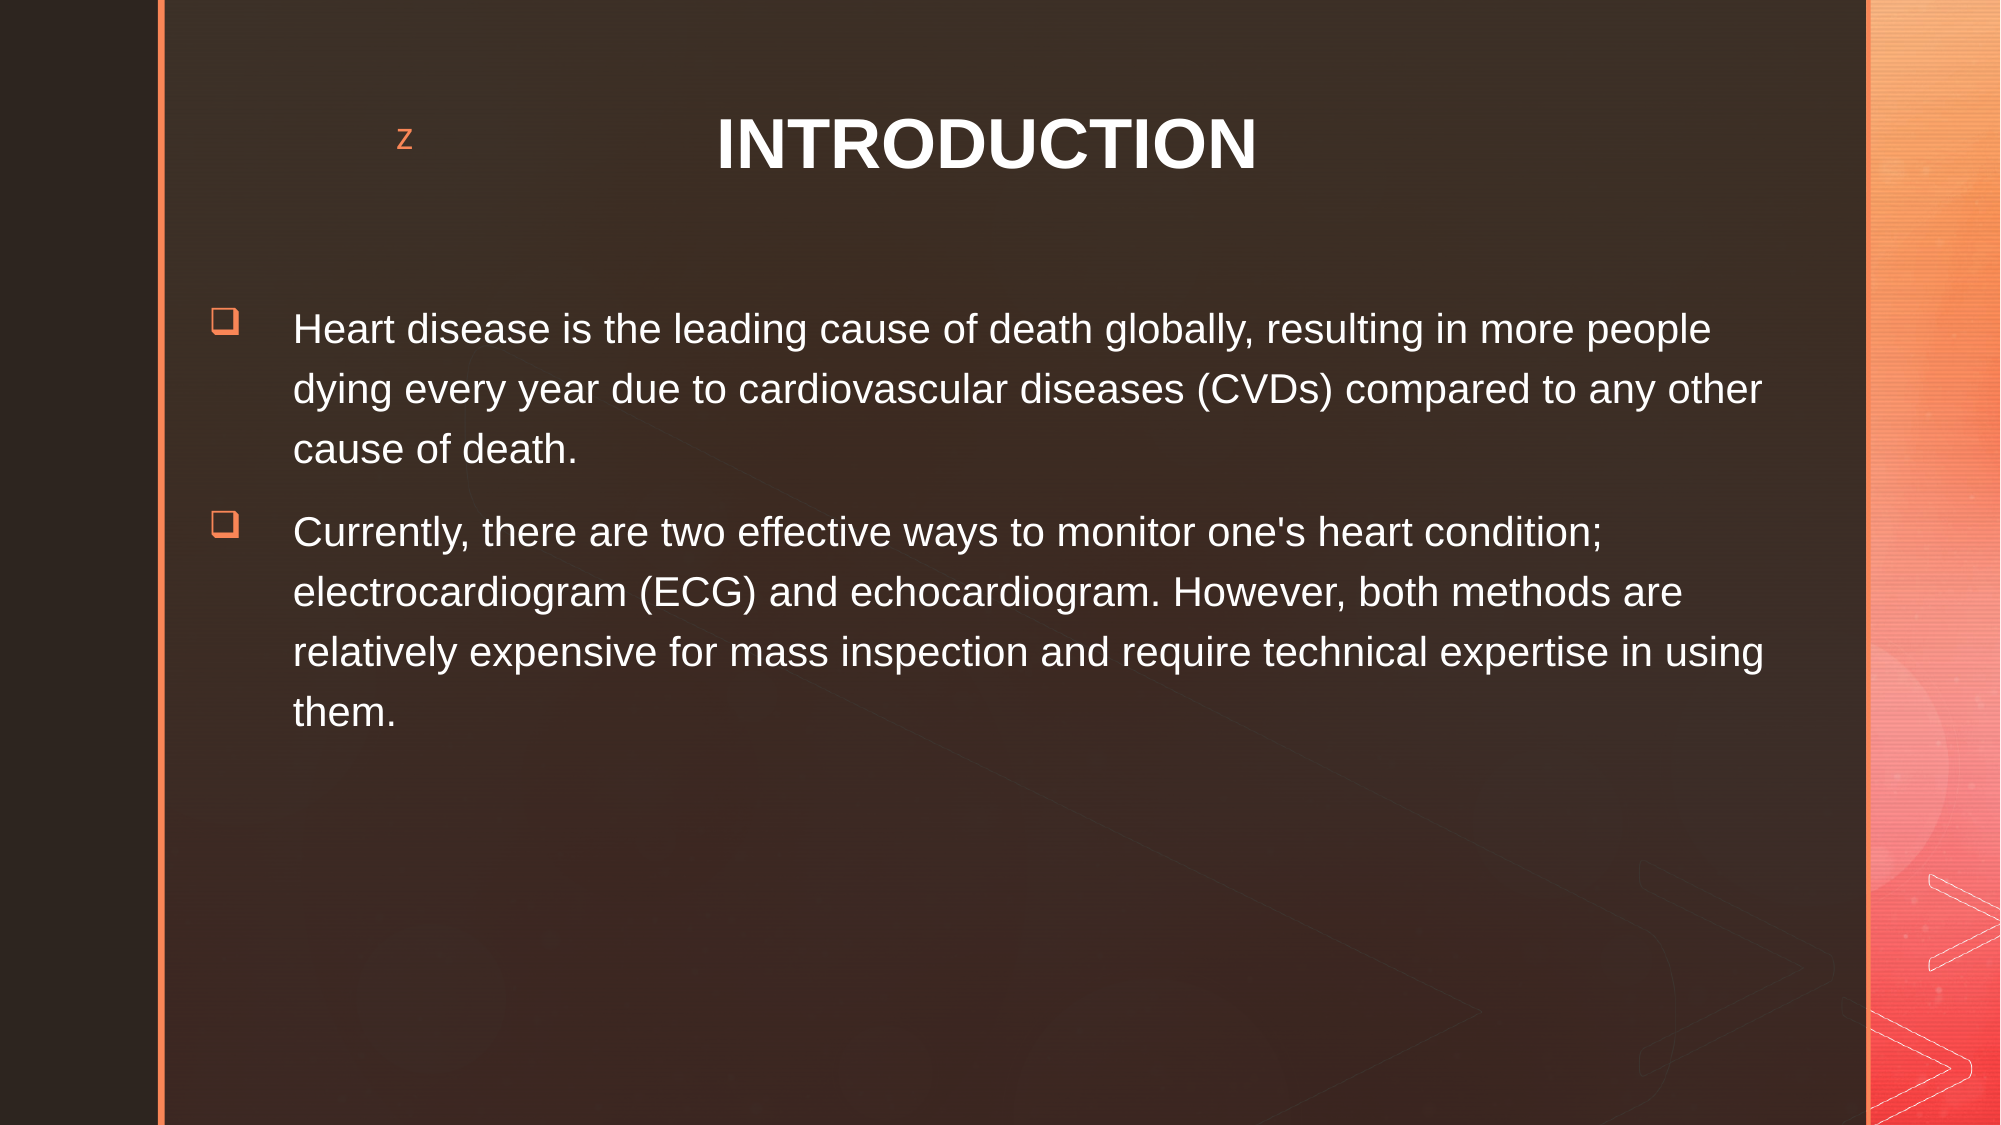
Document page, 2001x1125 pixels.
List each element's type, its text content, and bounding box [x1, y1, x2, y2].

picture [1871, 0, 2001, 1125]
list Heart disease is the leading cause of death globally, resulting in more people dying every year due to cardiovascular diseases (CVDs) compared to any other cause of death. Currently, there are two effective ways to monitor one's heart condition; electrocardiogram (ECG) and echocardiogram. However, both methods are relatively expensive for mass inspection and require technical expertise in using them. [208, 291, 1816, 960]
title INTRODUCTION [107, 100, 1868, 343]
